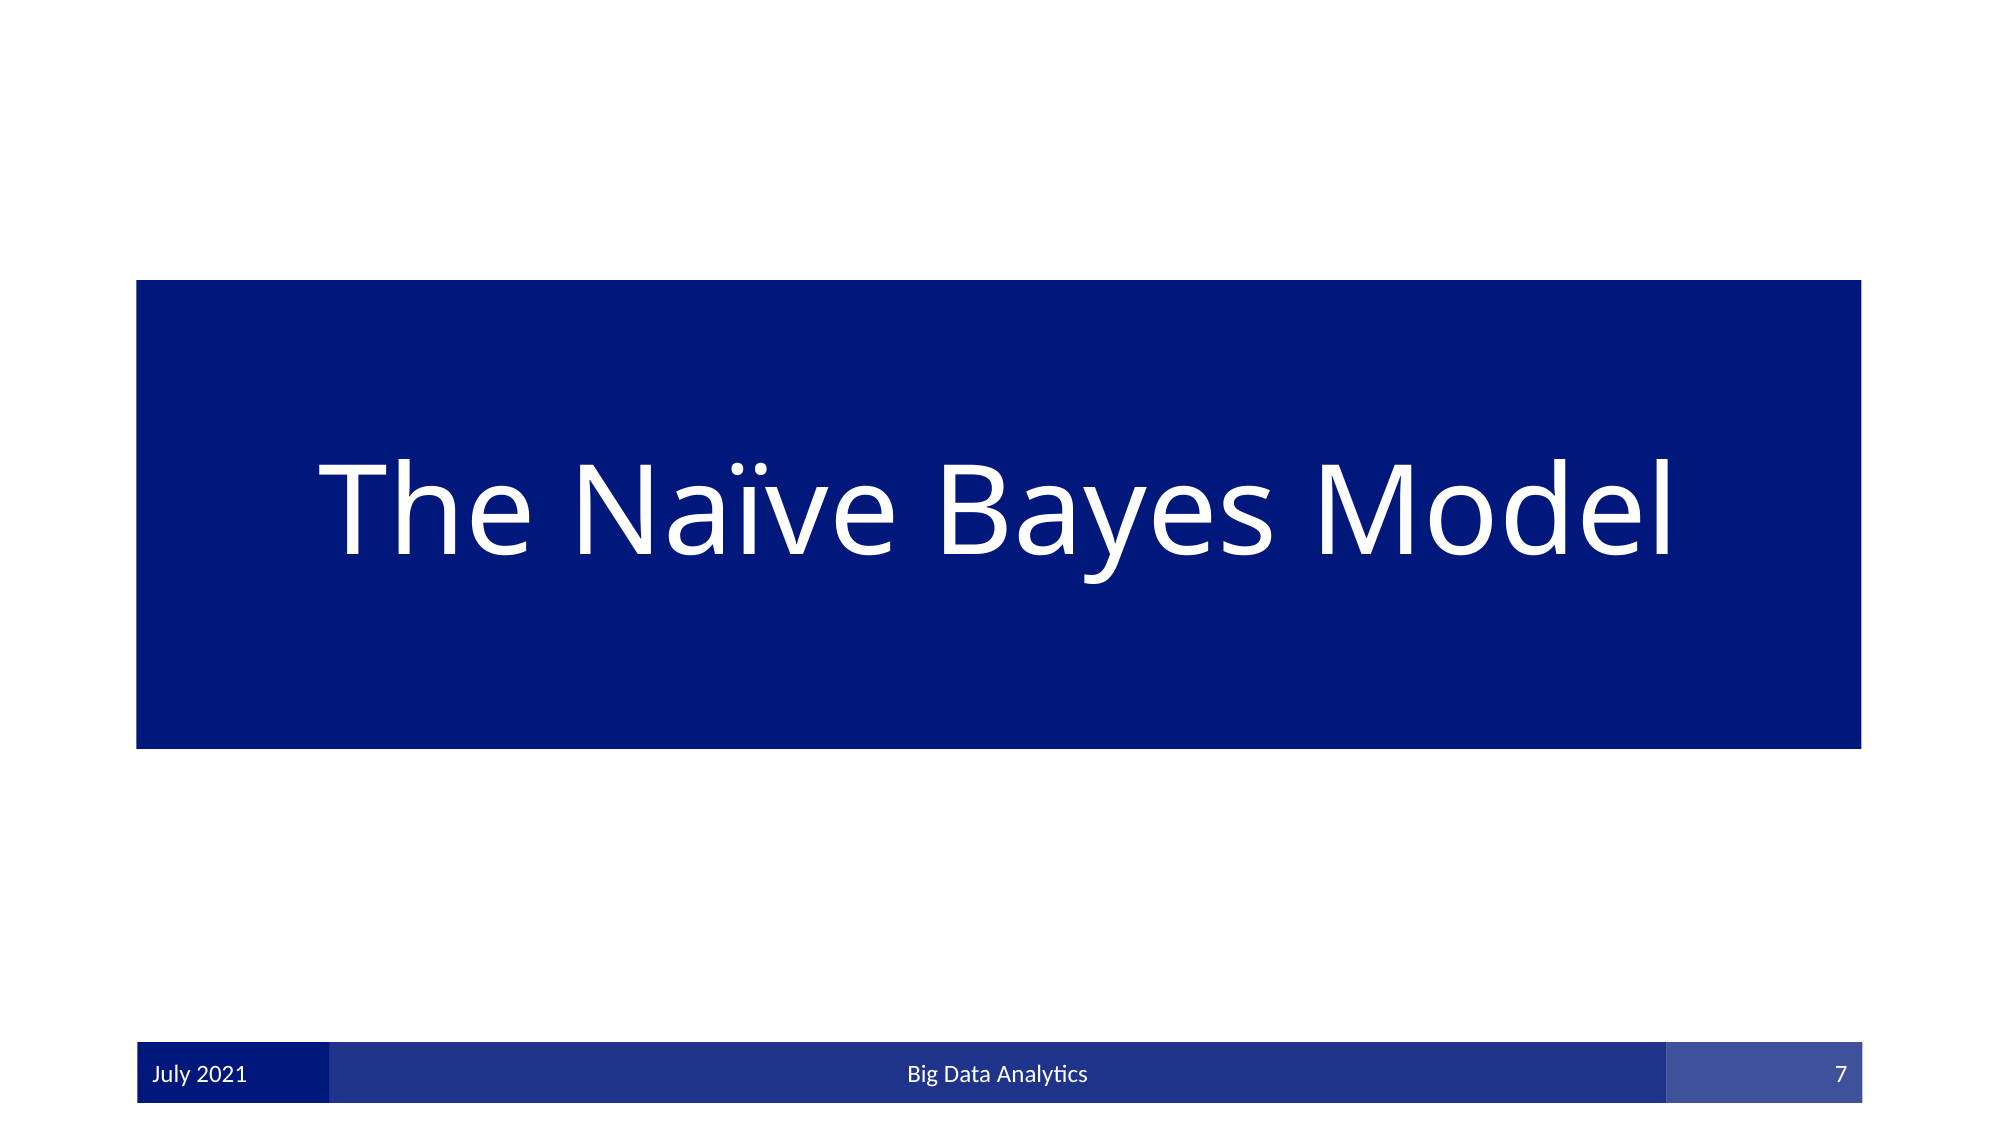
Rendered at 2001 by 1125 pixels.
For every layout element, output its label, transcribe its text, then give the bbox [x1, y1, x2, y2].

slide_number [137, 1042, 329, 1103]
title The Naïve Bayes Model [136, 280, 1862, 749]
footer Big Data Analytics [329, 1042, 1666, 1103]
slide_number 7 [1666, 1042, 1863, 1103]
